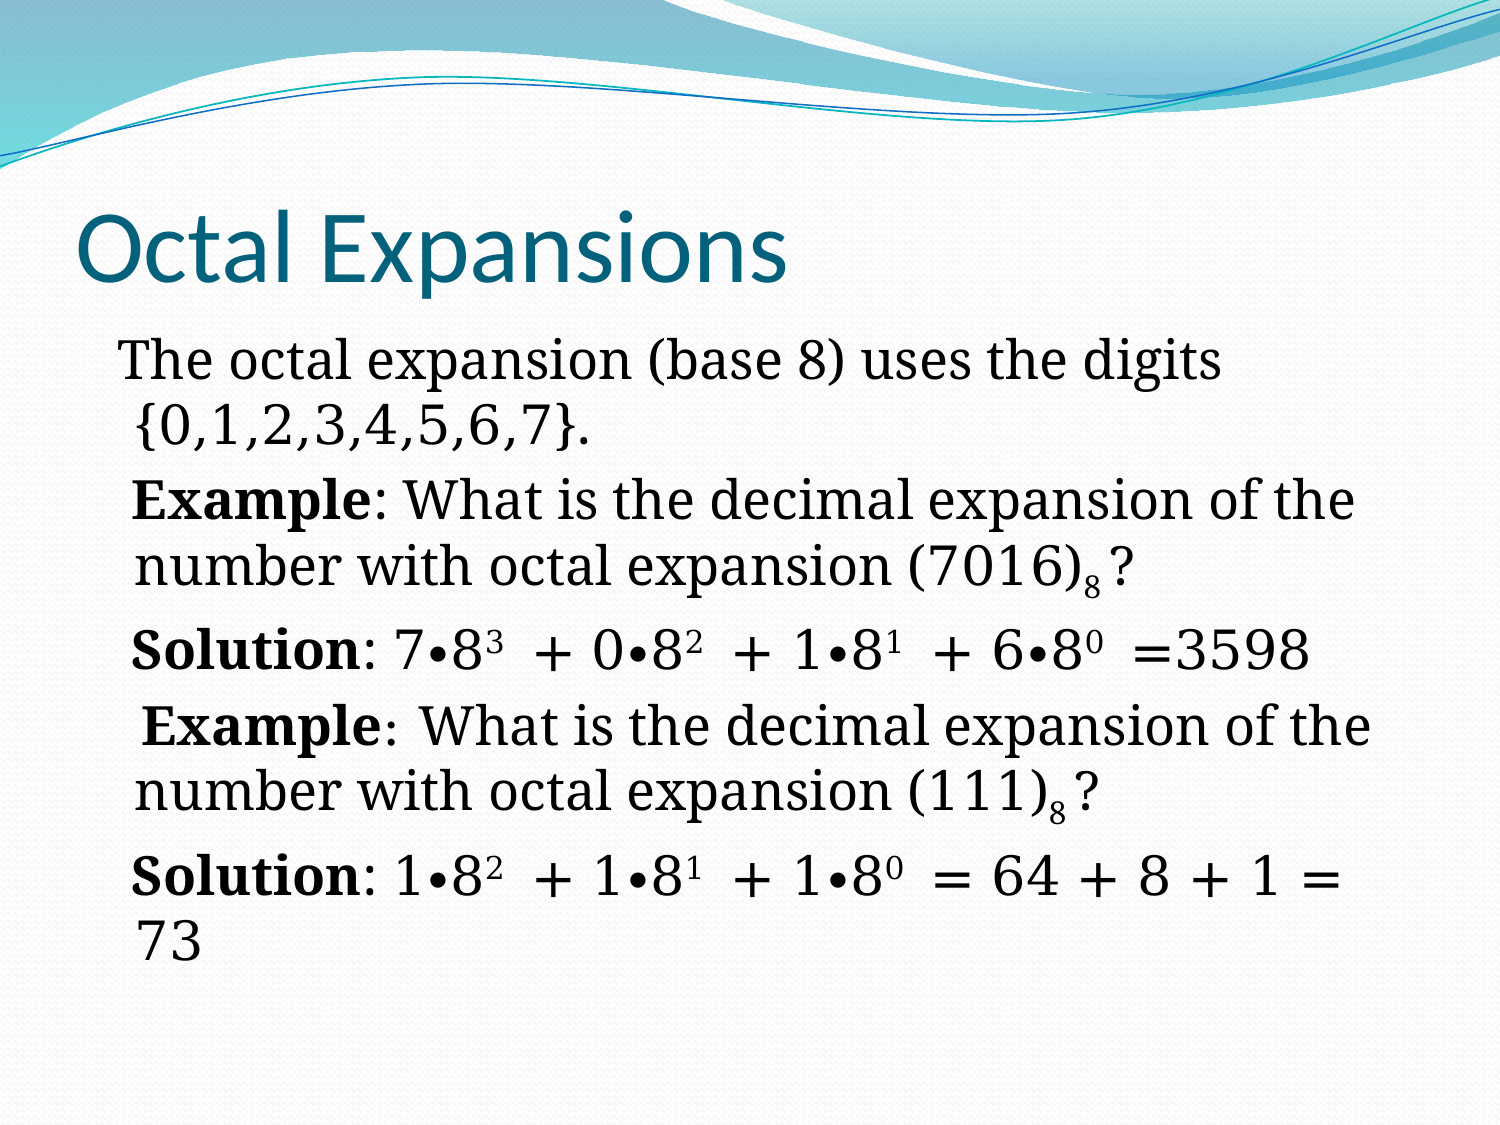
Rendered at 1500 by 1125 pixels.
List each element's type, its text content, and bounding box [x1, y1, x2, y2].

list The octal expansion (base 8) uses the digits {0,1,2,3,4,5,6,7}. Example: What is the decimal expansion of the number with octal expansion (7016)8 ? Solution: 7∙83 + 0∙82 + 1∙81 + 6∙80 =3598 Example: What is the decimal expansion of the number with octal expansion (111)8 ? Solution: 1∙82 + 1∙81 + 1∙80 = 64 + 8 + 1 = 73 [75, 317, 1425, 1038]
title Octal Expansions [75, 115, 1425, 303]
